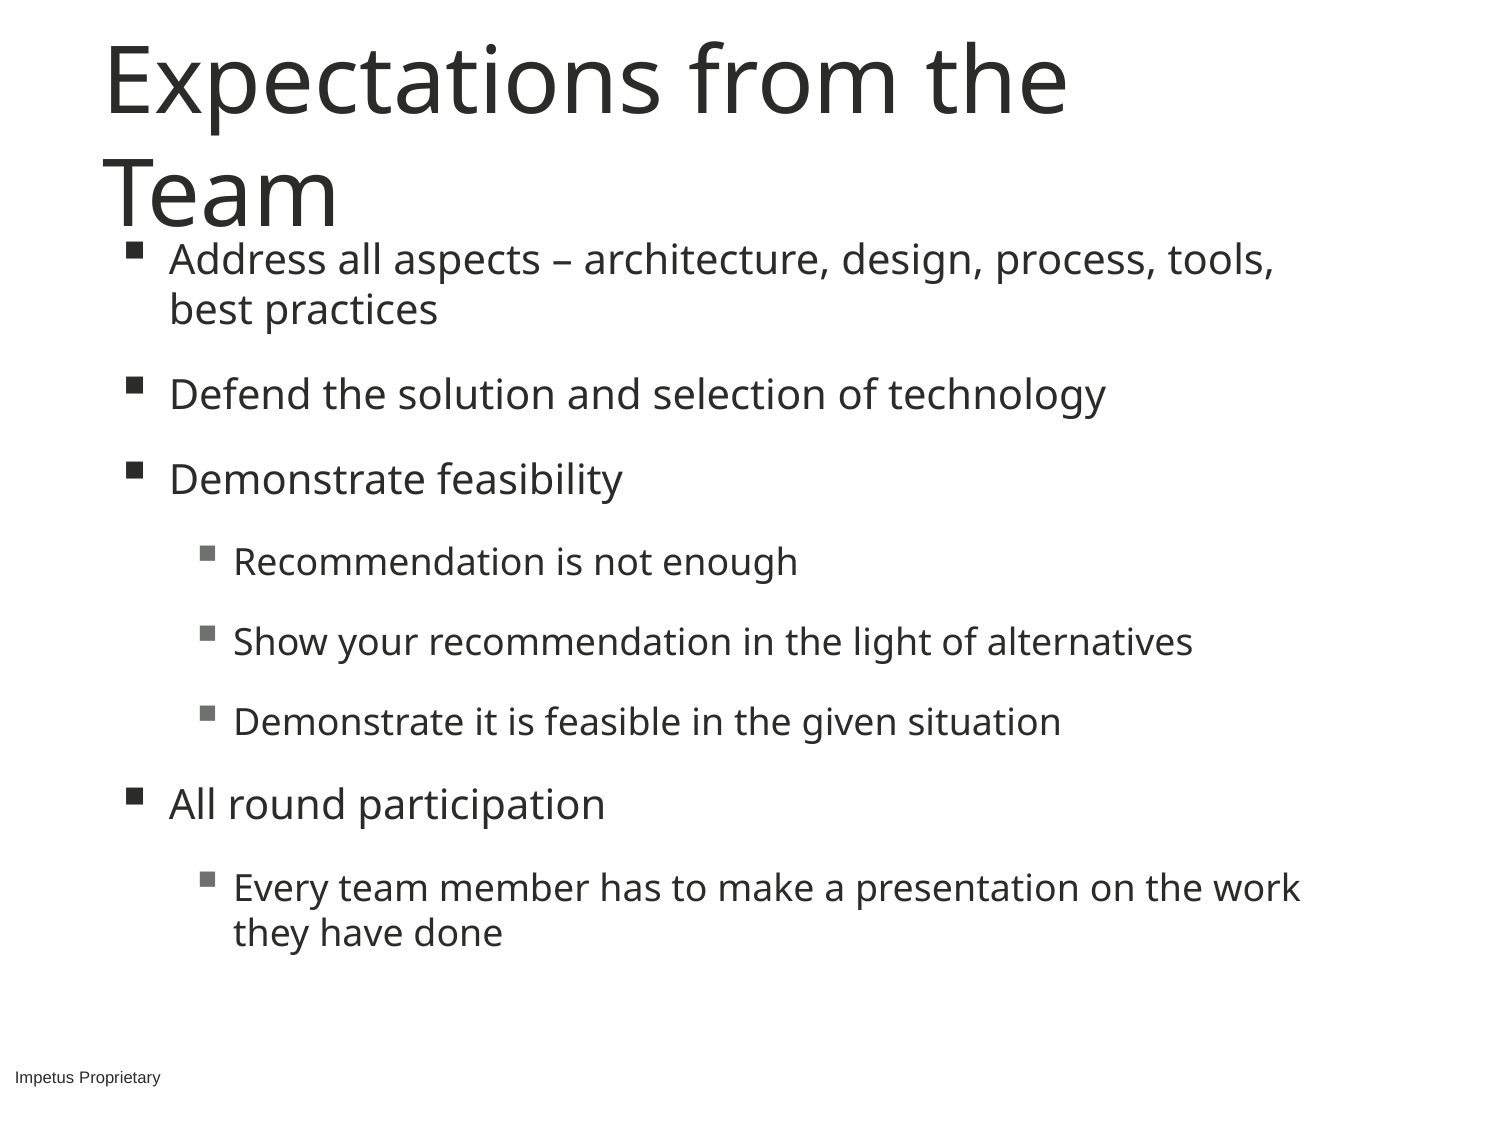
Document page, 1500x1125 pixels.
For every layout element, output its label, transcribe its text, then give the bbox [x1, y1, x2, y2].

title Expectations from the Team [87, 12, 1313, 138]
footer Impetus Proprietary [0, 1059, 475, 1125]
list Address all aspects – architecture, design, process, tools, best practices Defend the solution and selection of technology Demonstrate feasibility Recommendation is not enough Show your recommendation in the light of alternatives Demonstrate it is feasible in the given situation All round participation Every team member has to make a presentation on the work they have done [87, 224, 1353, 1013]
